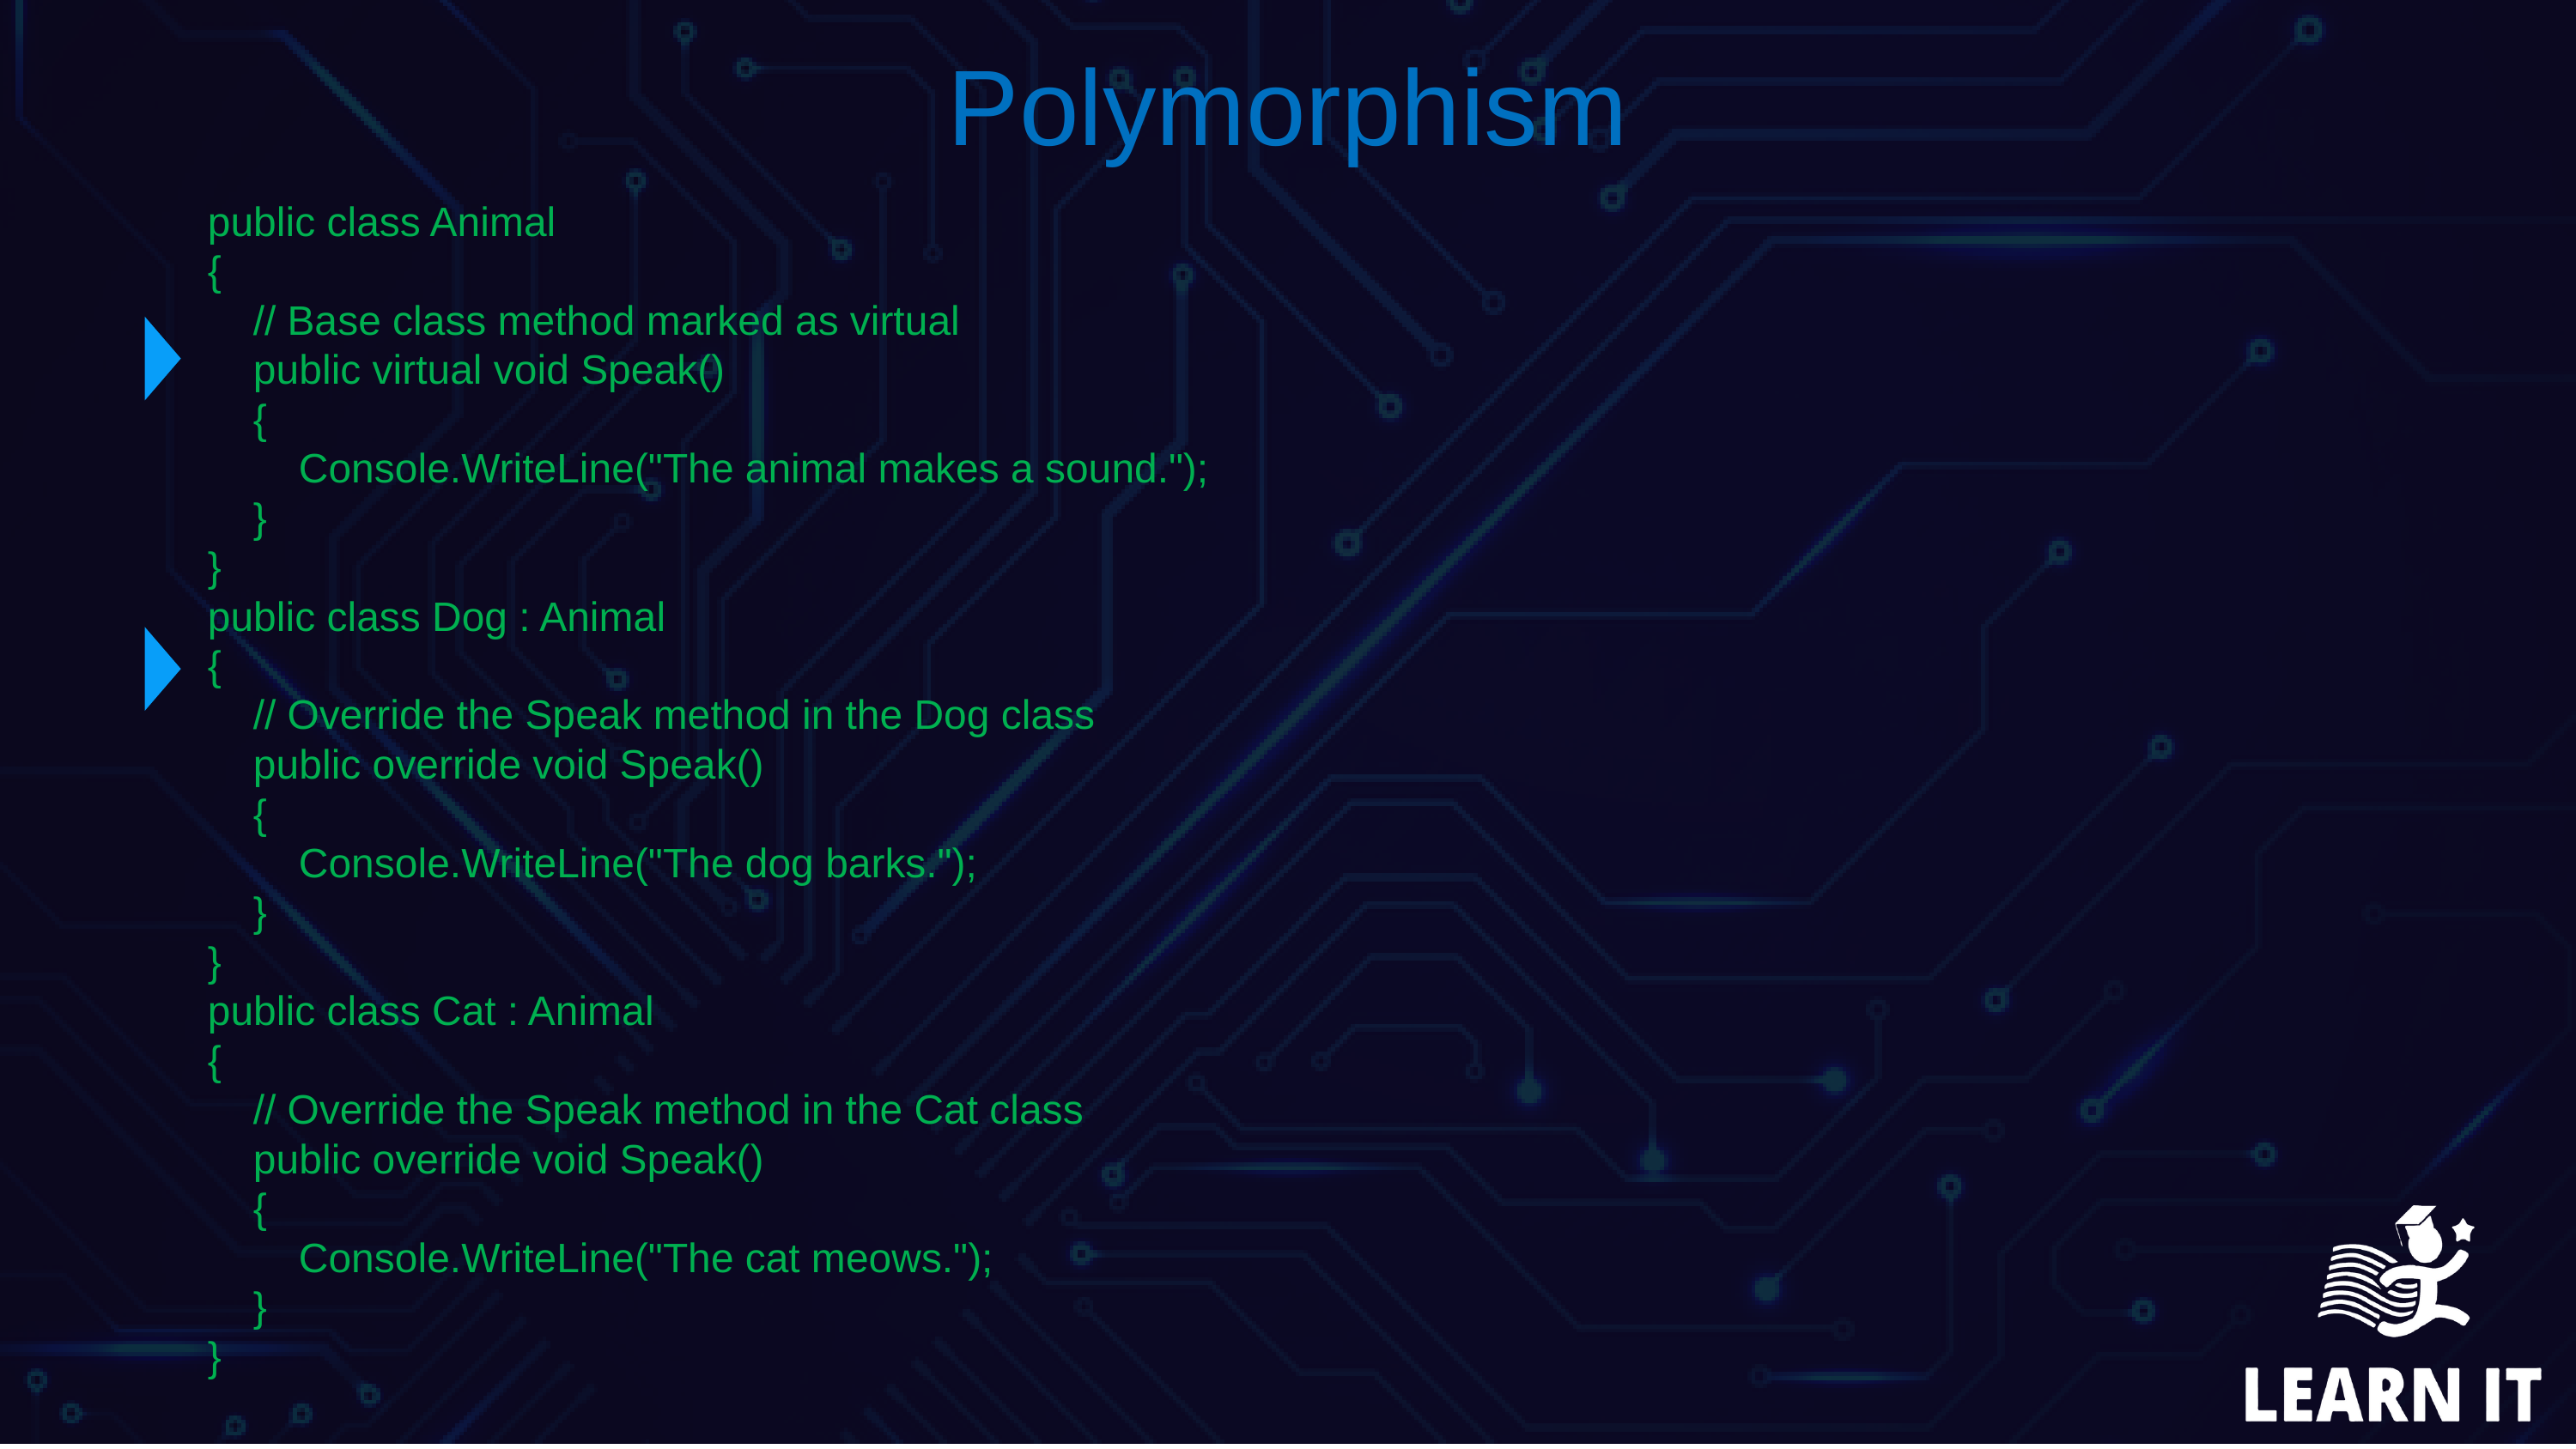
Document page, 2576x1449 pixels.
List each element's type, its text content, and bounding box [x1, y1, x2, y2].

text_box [120, 340, 205, 377]
text_box [2245, 1205, 2542, 1422]
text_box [120, 650, 205, 688]
text_box [0, 0, 2576, 1445]
text_box Polymorphism [67, 38, 2509, 167]
text_box public class Animal { // Base class method marked as virtual public virtual void Speak() { Console.WriteLine("The animal makes a sound."); } } public class Dog : Animal { // Override the Speak method in the Dog class public override void Speak() { Console.WriteLine("The dog barks."); } } public class Cat : Animal { // Override the Speak method in the Cat class public override void Speak() { Console.WriteLine("The cat meows."); } } [207, 195, 2509, 1379]
